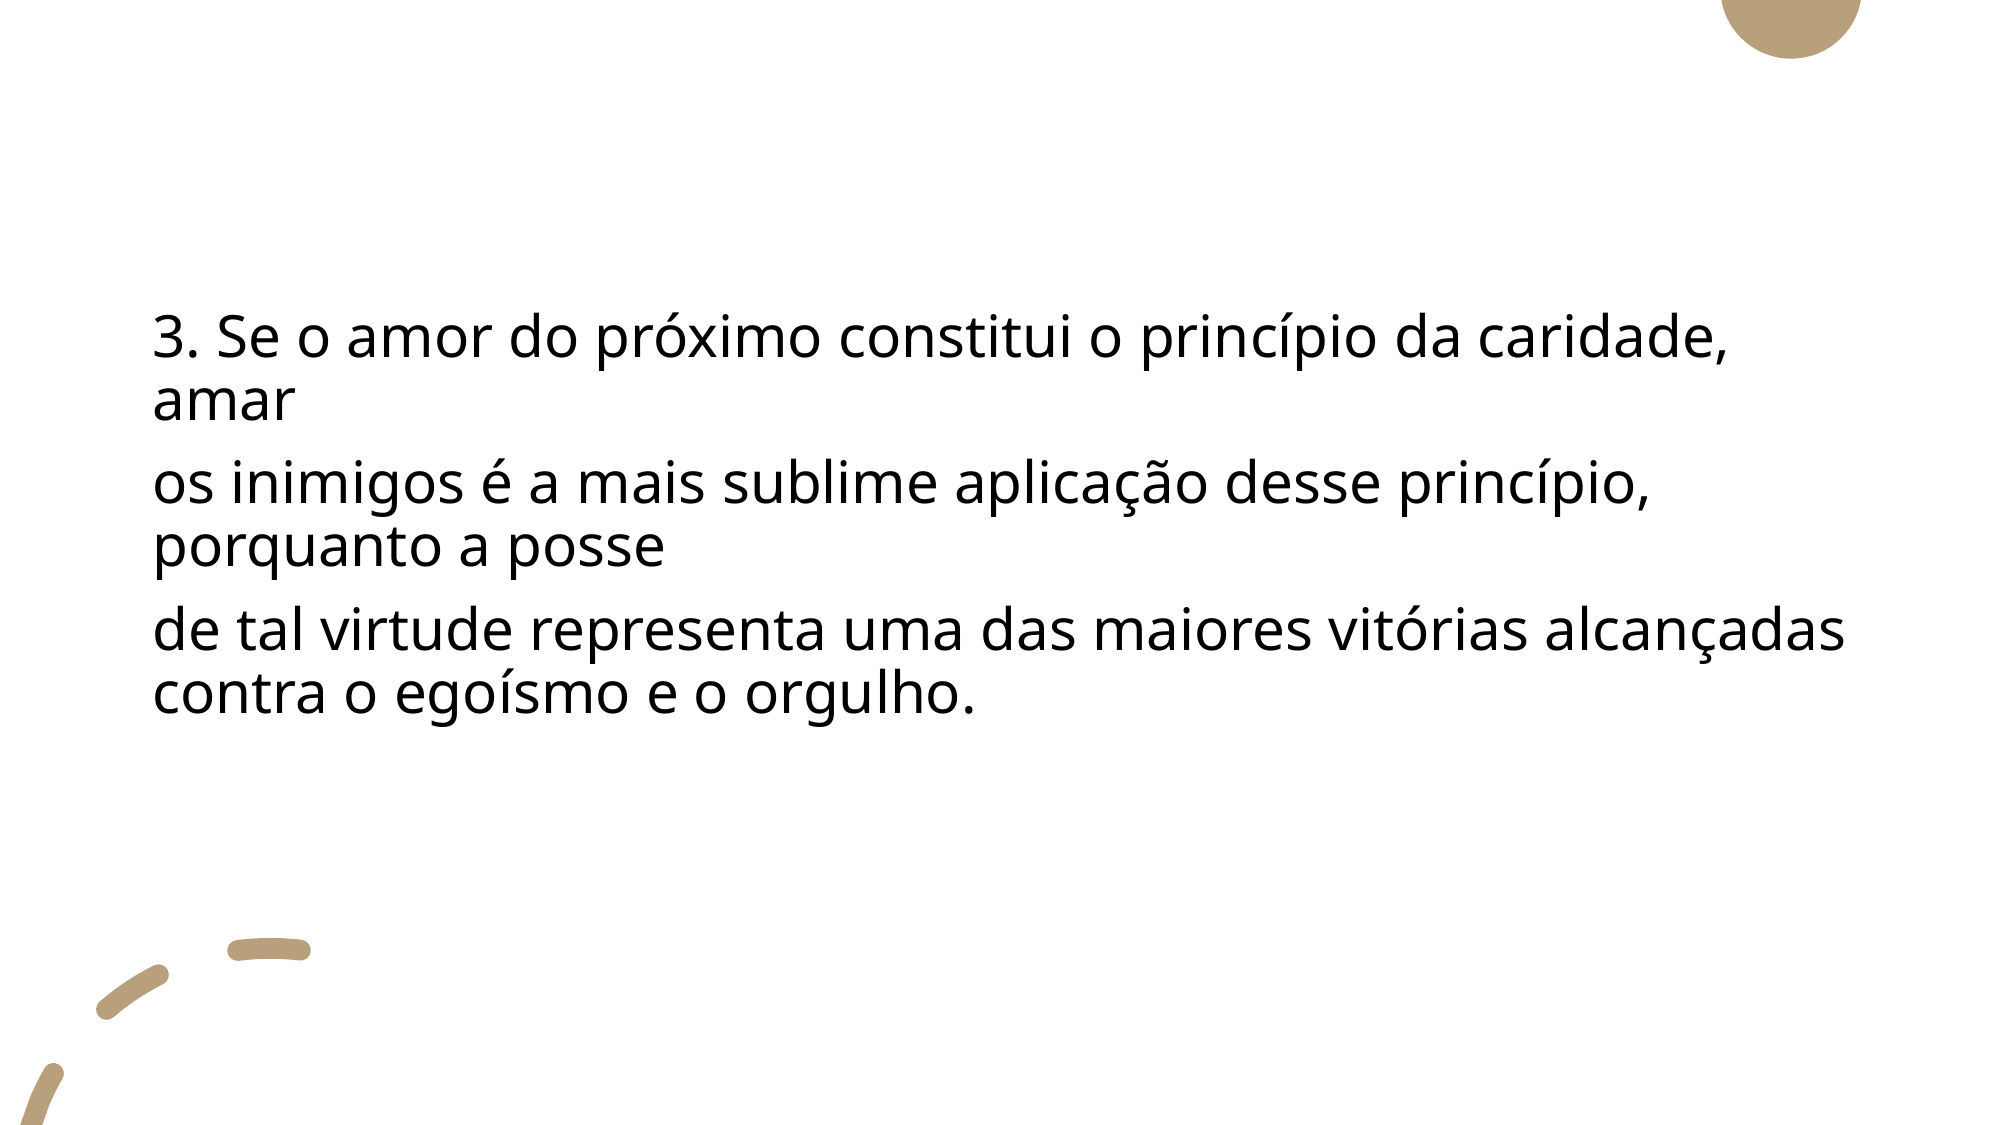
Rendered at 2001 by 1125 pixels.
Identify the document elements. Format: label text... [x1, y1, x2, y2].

list 3. Se o amor do próximo constitui o princípio da caridade, amar os inimigos é a mais sublime aplicação desse princípio, porquanto a posse de tal virtude representa uma das maiores vitórias alcançadas contra o egoísmo e o orgulho. [137, 299, 1863, 933]
